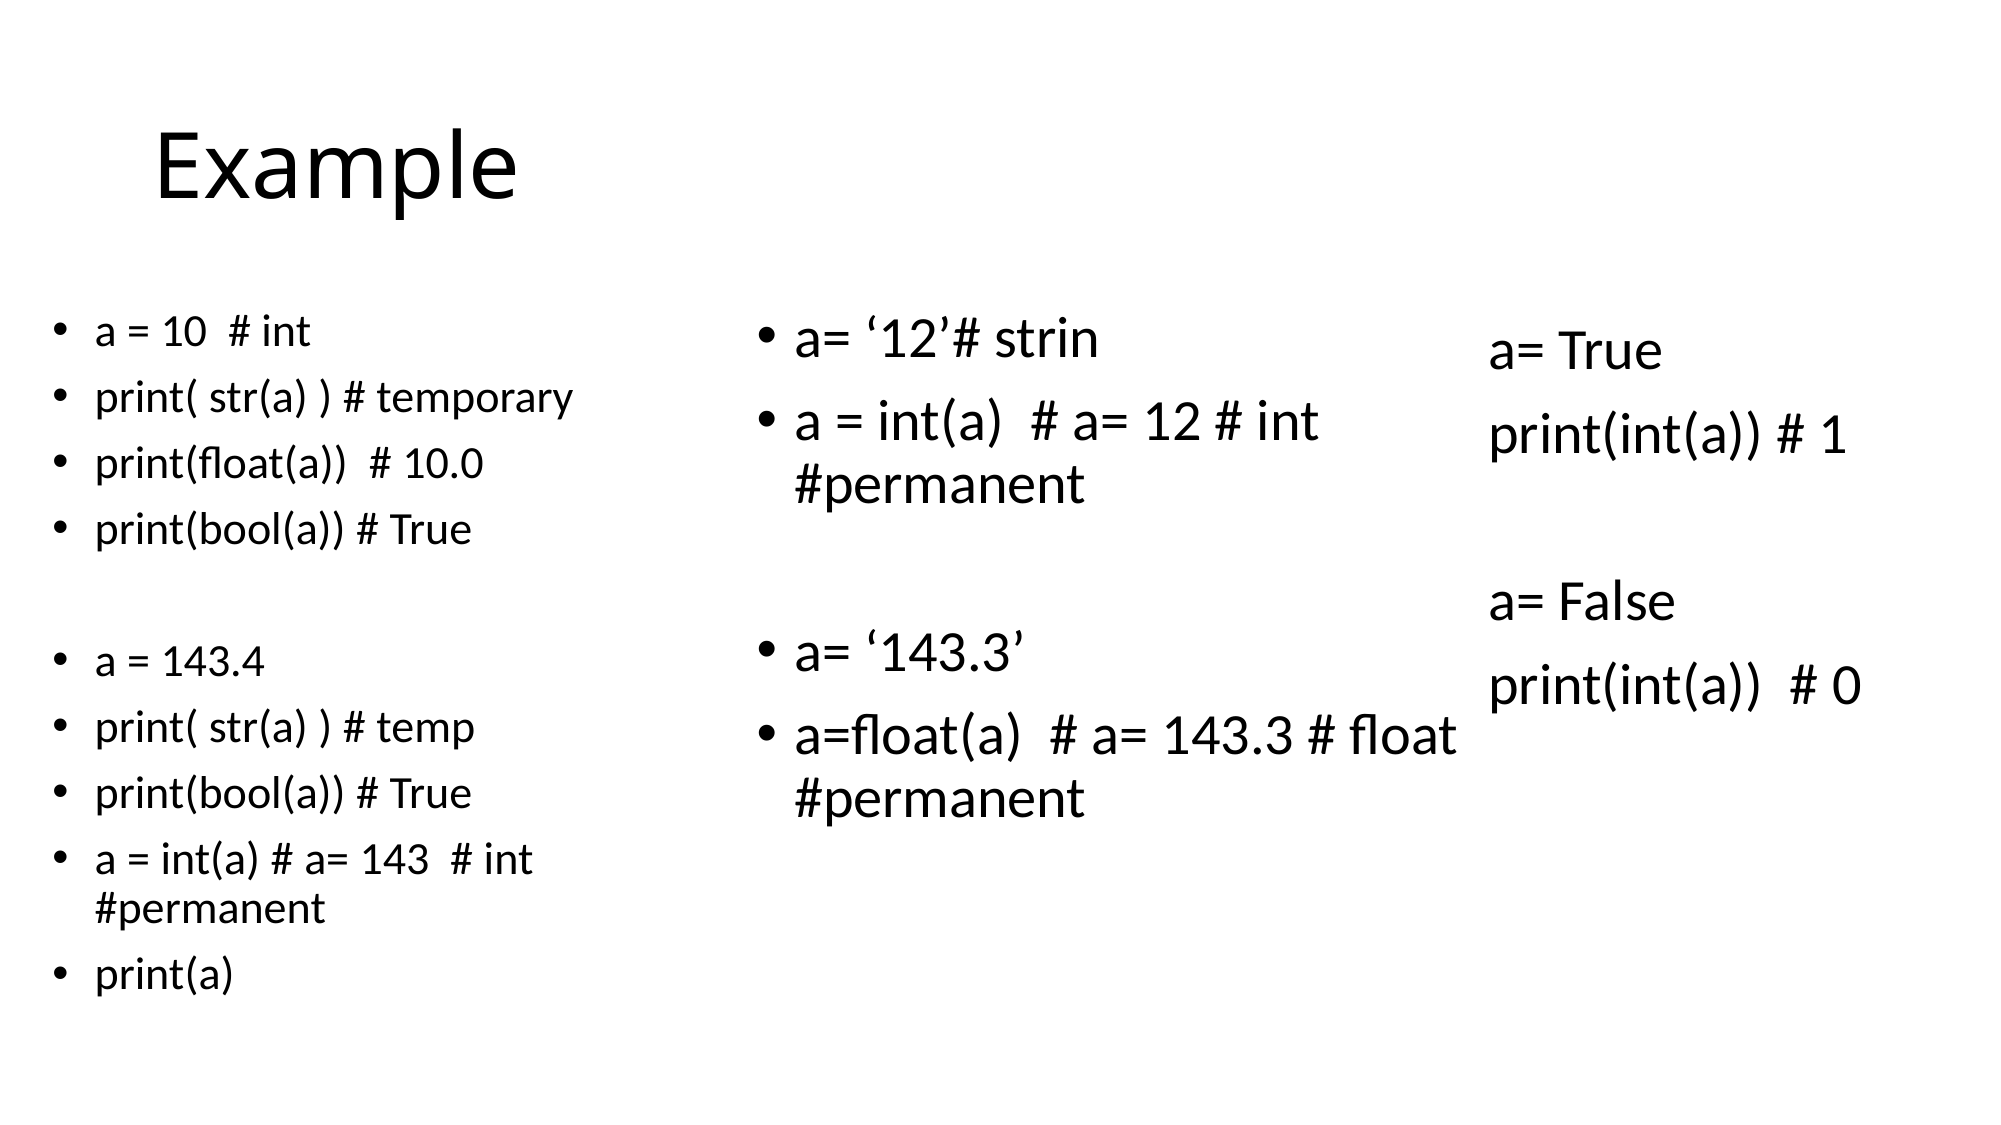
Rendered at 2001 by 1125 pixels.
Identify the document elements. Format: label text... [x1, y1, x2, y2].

text_box a= ‘12’# strin a = int(a) # a= 12 # int #permanent a= ‘143.3’ a=float(a) # a= 143.3 # float #permanent [741, 299, 1491, 1014]
text_box a= True print(int(a)) # 1 a= False print(int(a)) # 0 [1473, 311, 2000, 1026]
list a = 10 # int print( str(a) ) # temporary print(float(a)) # 10.0 print(bool(a)) # True a = 143.4 print( str(a) ) # temp print(bool(a)) # True a = int(a) # a= 143 # int #permanent print(a) [37, 299, 741, 1014]
title Example [137, 59, 1863, 278]
